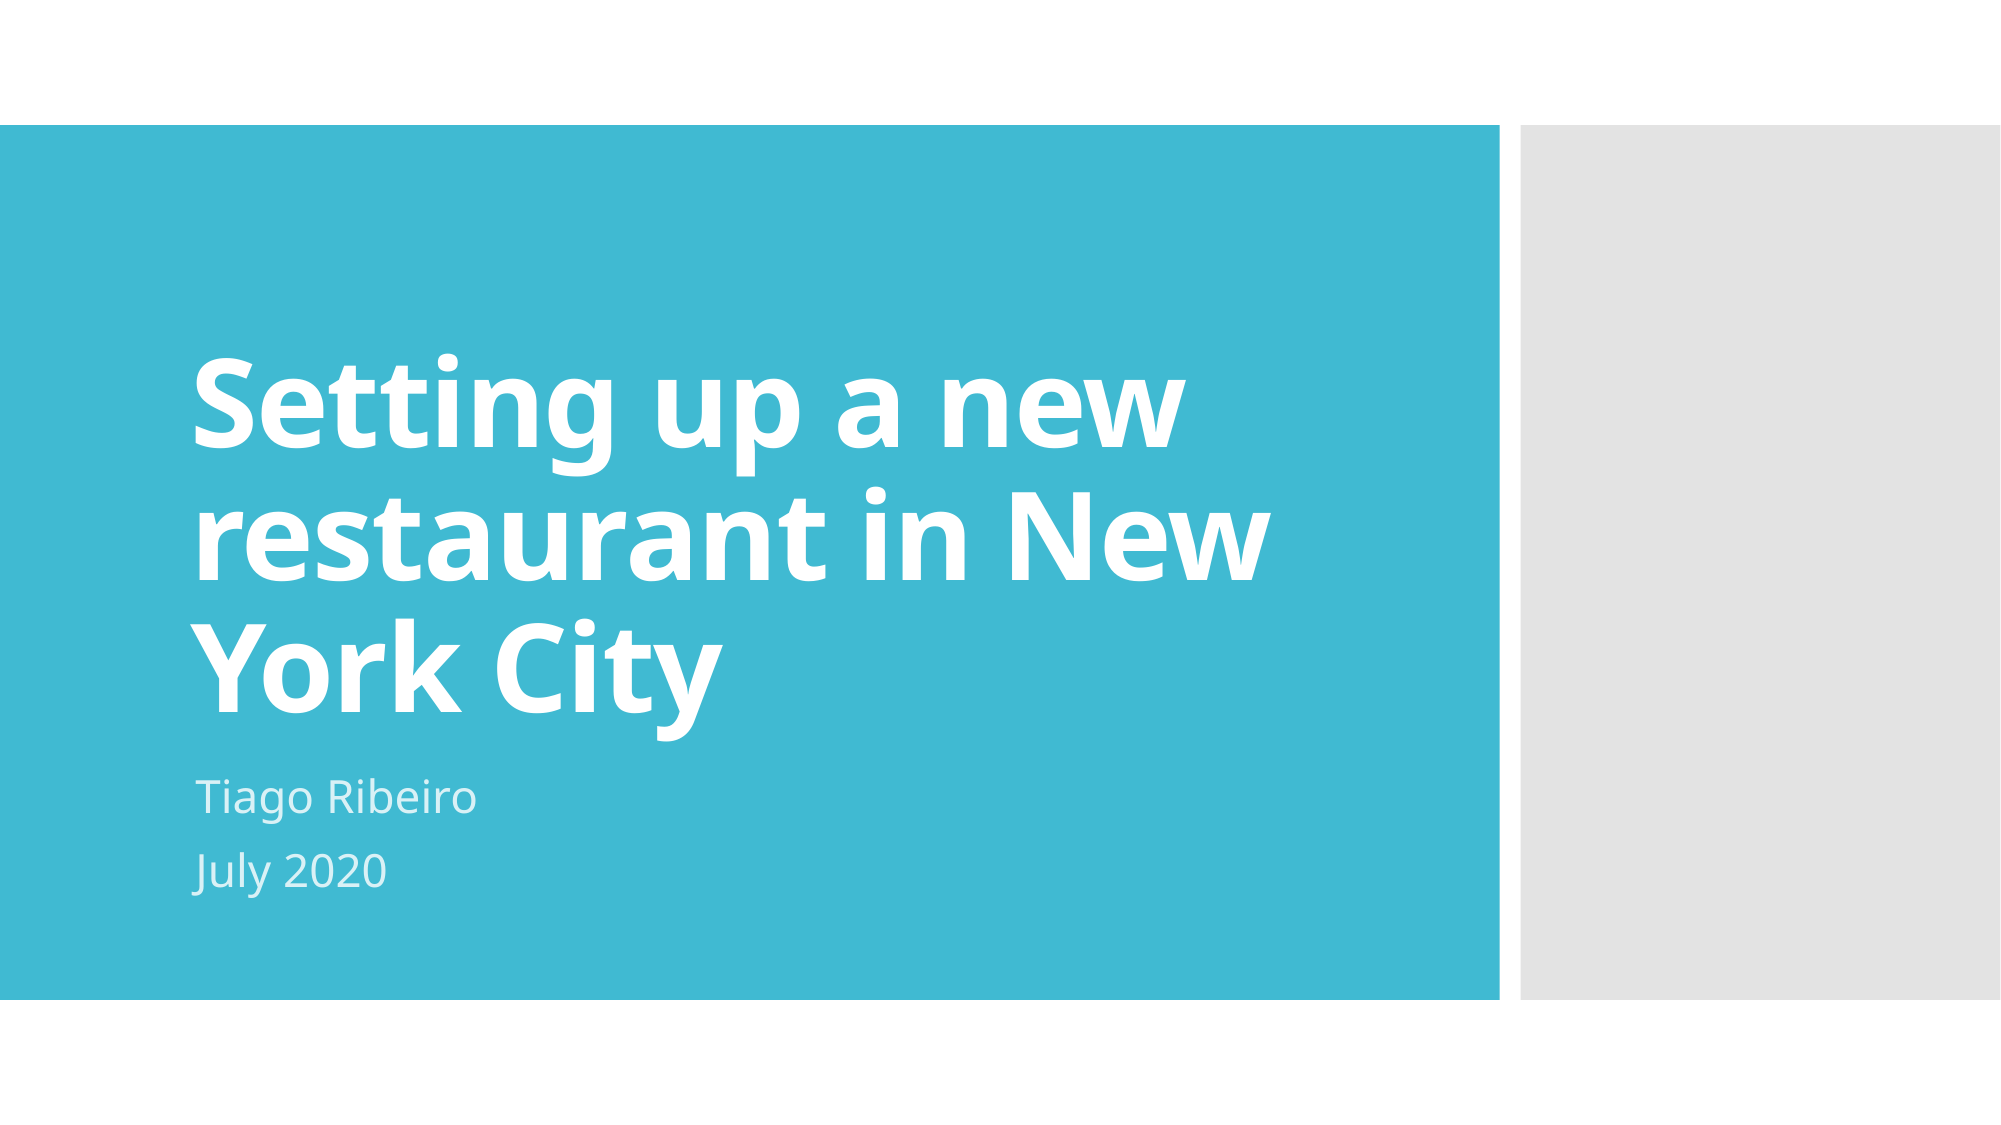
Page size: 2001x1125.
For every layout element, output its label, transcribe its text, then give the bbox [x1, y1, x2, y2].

subtitle Tiago Ribeiro July 2020 [180, 766, 1381, 917]
title Setting up a new restaurant in New York City [175, 213, 1376, 747]
